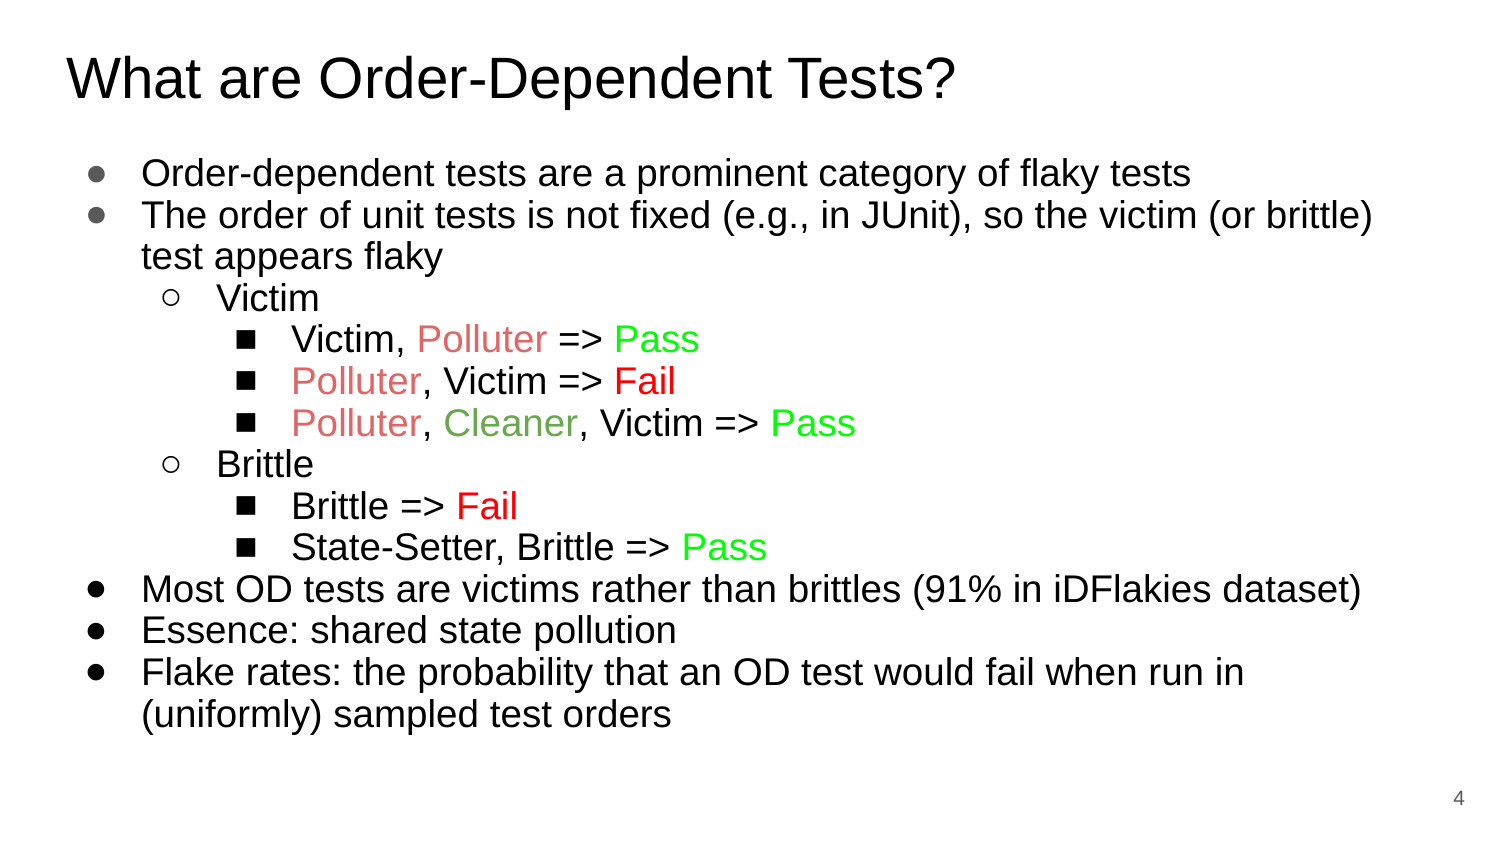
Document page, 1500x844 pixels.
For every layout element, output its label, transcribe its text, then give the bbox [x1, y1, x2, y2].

slide_number ‹#› [1389, 764, 1480, 830]
list Order-dependent tests are a prominent category of flaky tests The order of unit tests is not fixed (e.g., in JUnit), so the victim (or brittle) test appears flaky Victim Victim, Polluter => Pass Polluter, Victim => Fail Polluter, Cleaner, Victim => Pass Brittle Brittle => Fail State-Setter, Brittle => Pass Most OD tests are victims rather than brittles (91% in iDFlakies dataset) Essence: shared state pollution Flake rates: the probability that an OD test would fail when run in (uniformly) sampled test orders [51, 138, 1400, 800]
title What are Order-Dependent Tests? [51, 25, 1449, 119]
